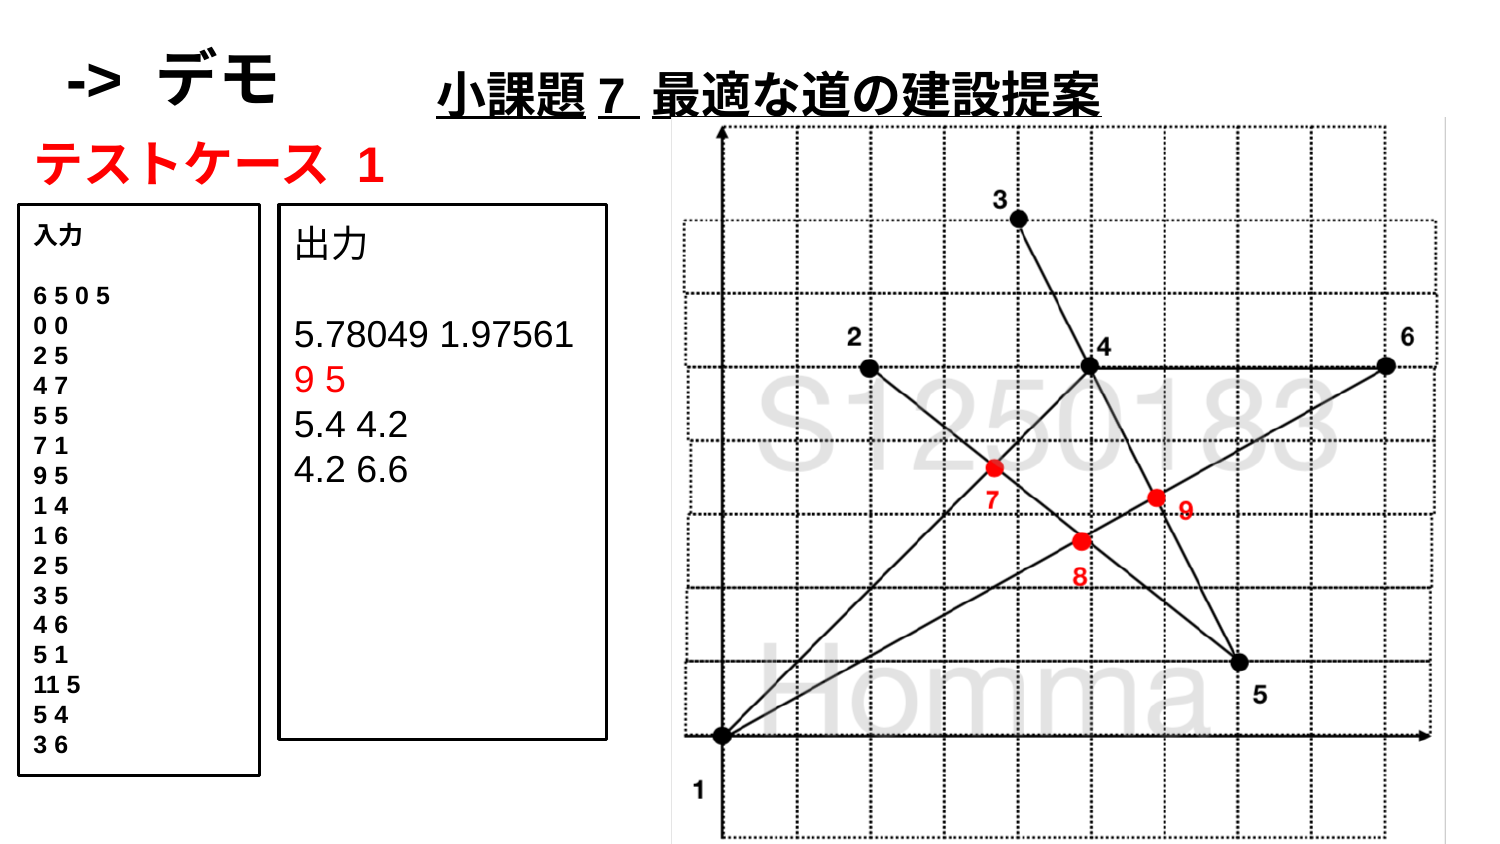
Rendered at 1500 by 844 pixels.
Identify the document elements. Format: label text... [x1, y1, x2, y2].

text_box 入力 6 5 0 5 0 0 2 5 4 7 5 5 7 1 9 5 1 4 1 6 2 5 3 5 4 6 5 1 11 5 5 4 3 6 [18, 204, 260, 776]
title -> デモ [51, 23, 1449, 117]
text_box テストケース 1 [18, 117, 401, 222]
list 小課題7 最適な道の建設提案 [310, 39, 1500, 117]
picture [671, 117, 1446, 844]
text_box 出力 5.78049 1.97561 9 5 5.4 4.2 4.2 6.6 [279, 204, 607, 740]
